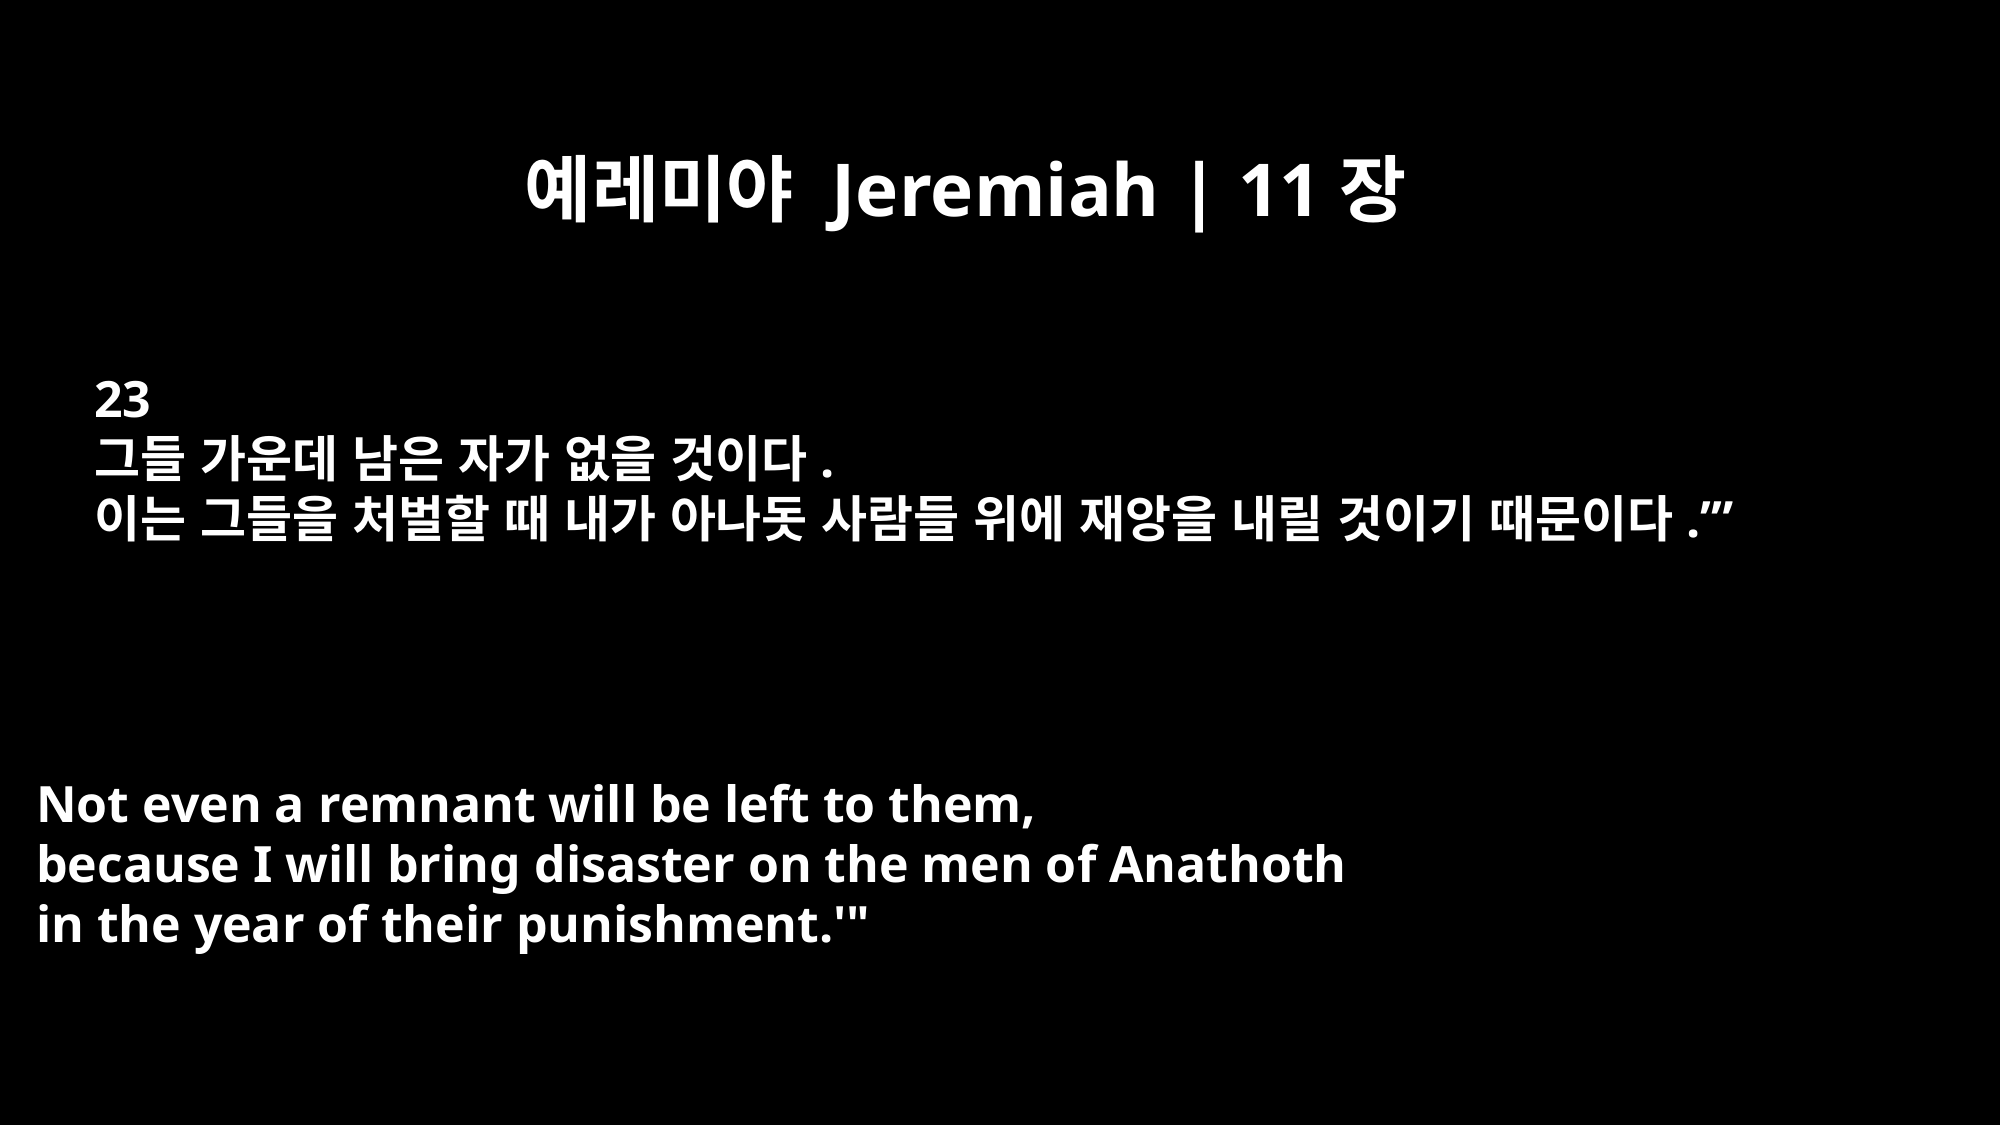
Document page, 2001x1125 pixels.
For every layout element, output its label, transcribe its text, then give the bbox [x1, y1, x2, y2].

text_box 23 그들 가운데 남은 자가 없을 것이다. 이는 그들을 처벌할 때 내가 아나돗 사람들 위에 재앙을 내릴 것이기 때문이다.’” [79, 359, 1749, 555]
text_box 예레미야 Jeremiah | 11장 [510, 136, 1422, 239]
text_box Not even a remnant will be left to them, because I will bring disaster on the men of Anathoth in the year of their punishment.'" [21, 764, 1363, 960]
